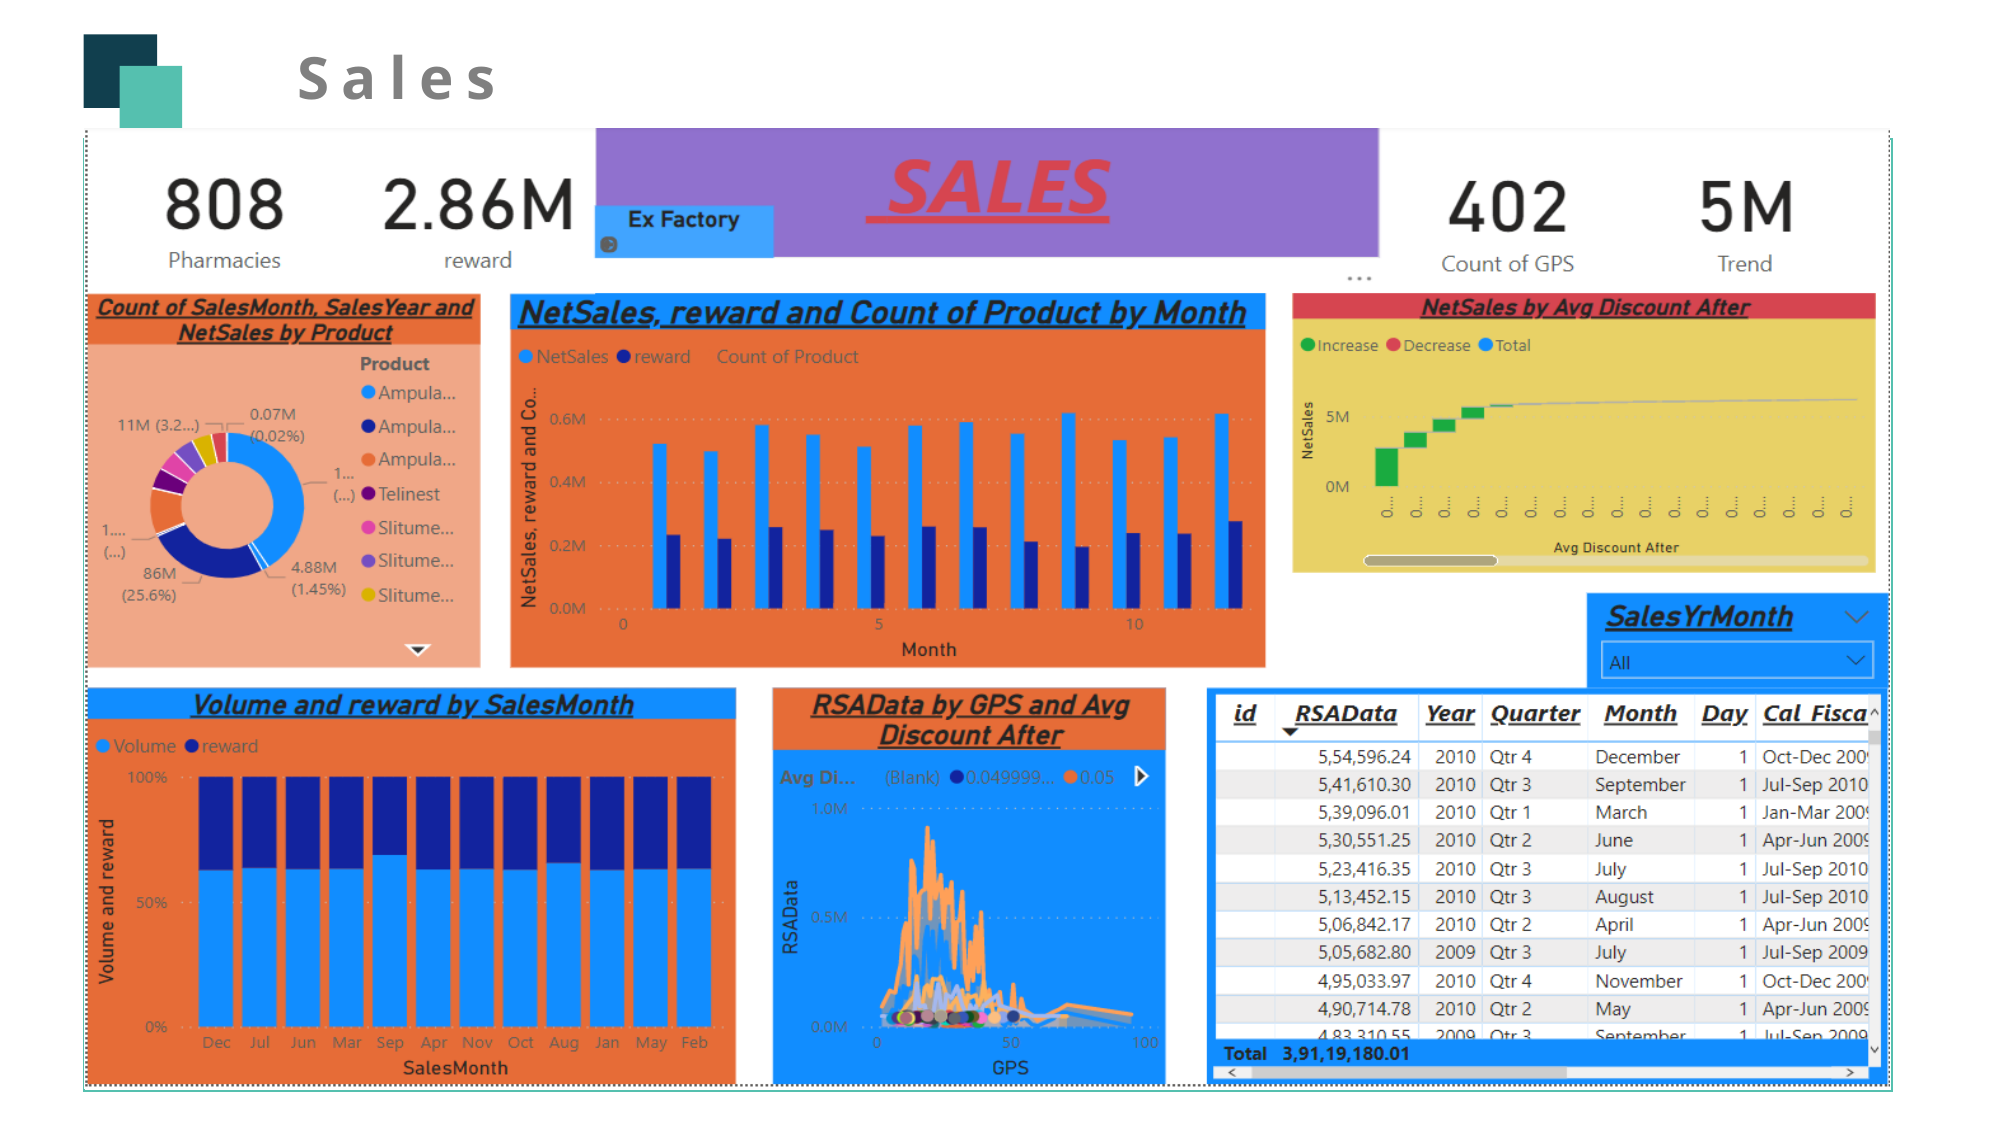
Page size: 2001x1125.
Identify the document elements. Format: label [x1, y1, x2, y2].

text_box [83, 138, 1893, 1092]
text_box [83, 34, 575, 129]
picture [84, 128, 1890, 1089]
